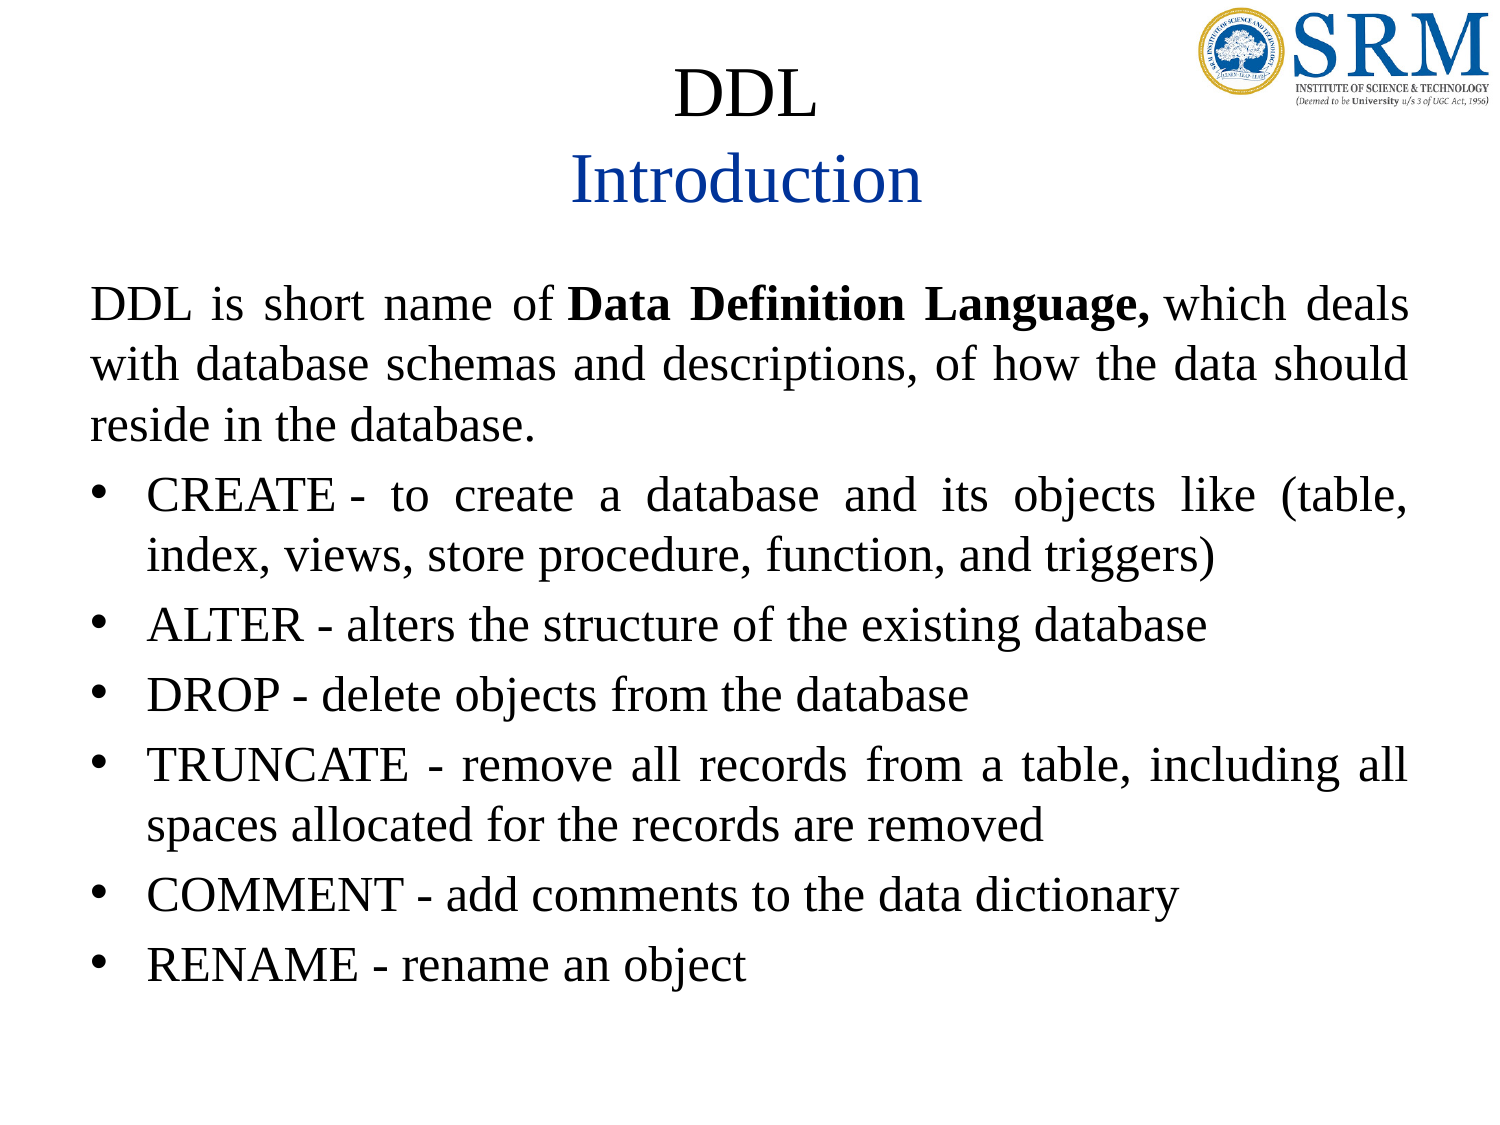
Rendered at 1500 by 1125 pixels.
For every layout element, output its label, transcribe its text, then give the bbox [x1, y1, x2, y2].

list DDL is short name of Data Definition Language, which deals with database schemas and descriptions, of how the data should reside in the database. CREATE - to create a database and its objects like (table, index, views, store procedure, function, and triggers) ALTER - alters the structure of the existing database DROP - delete objects from the database TRUNCATE - remove all records from a table, including all spaces allocated for the records are removed COMMENT - add comments to the data dictionary RENAME - rename an object [75, 262, 1425, 1005]
picture [1192, 6, 1495, 112]
title DDL Introduction [71, 37, 1422, 225]
